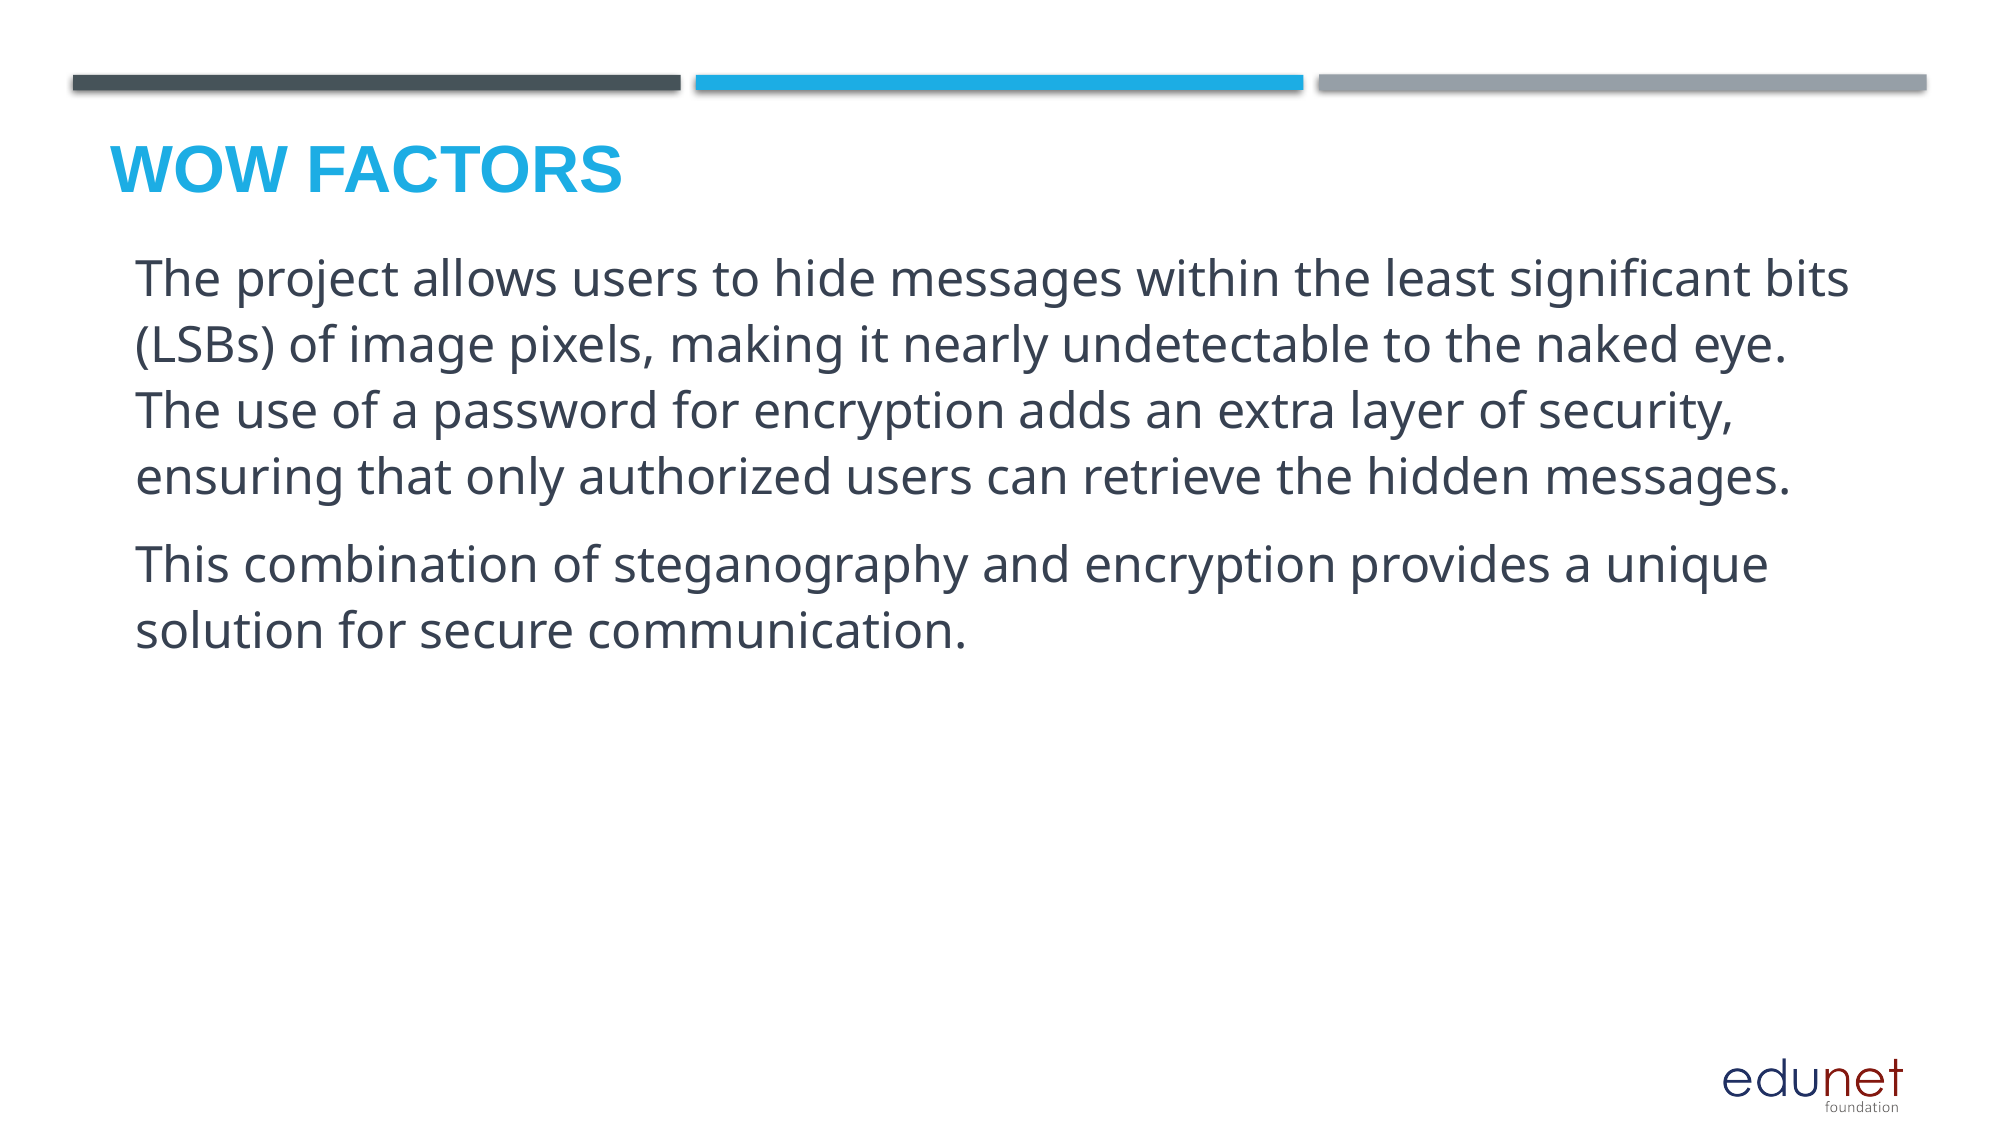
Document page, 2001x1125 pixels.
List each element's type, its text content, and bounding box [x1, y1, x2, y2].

picture [1719, 1056, 1905, 1116]
list The project allows users to hide messages within the least significant bits (LSBs) of image pixels, making it nearly undetectable to the naked eye. The use of a password for encryption adds an extra layer of security, ensuring that only authorized users can retrieve the hidden messages. This combination of steganography and encryption provides a unique solution for secure communication. [120, 230, 1880, 669]
title Wow factors [95, 126, 1905, 214]
